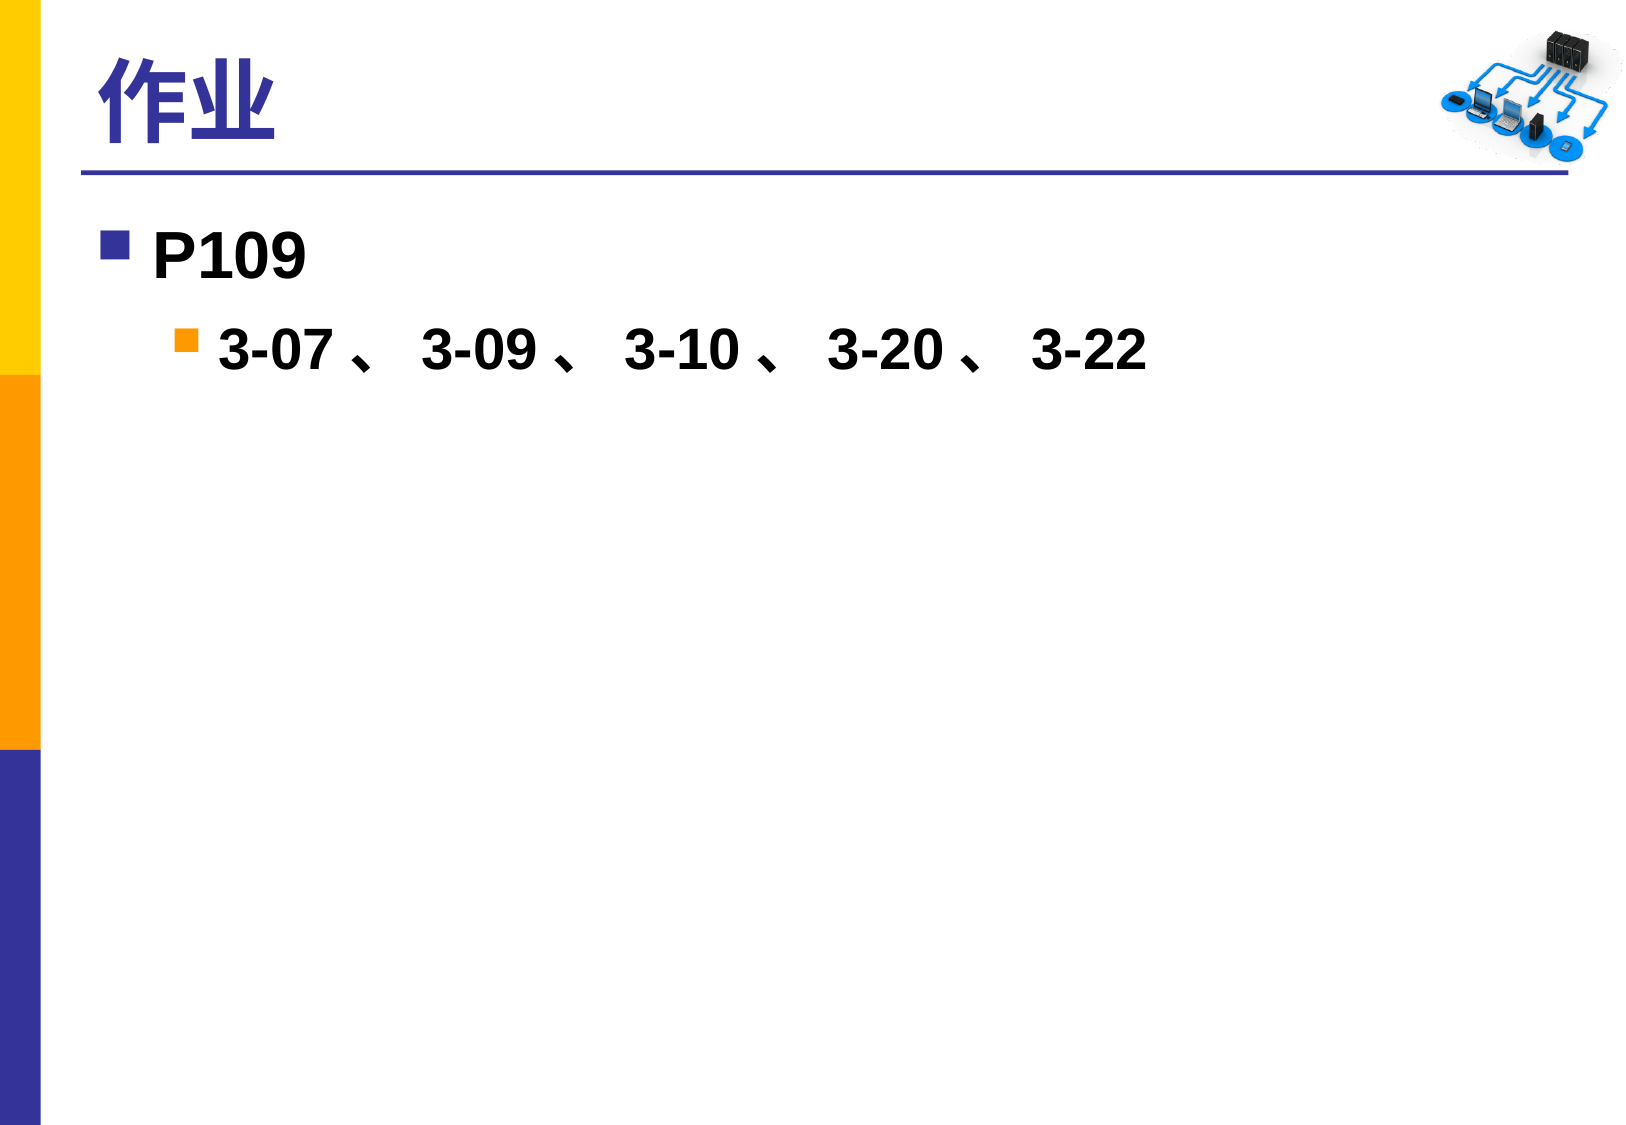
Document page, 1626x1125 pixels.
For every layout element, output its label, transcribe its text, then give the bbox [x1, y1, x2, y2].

picture [1438, 30, 1624, 165]
list P109 3-07、3-09、3-10、3-20、3-22 [81, 196, 1569, 1006]
title 作业 [81, 30, 1569, 161]
